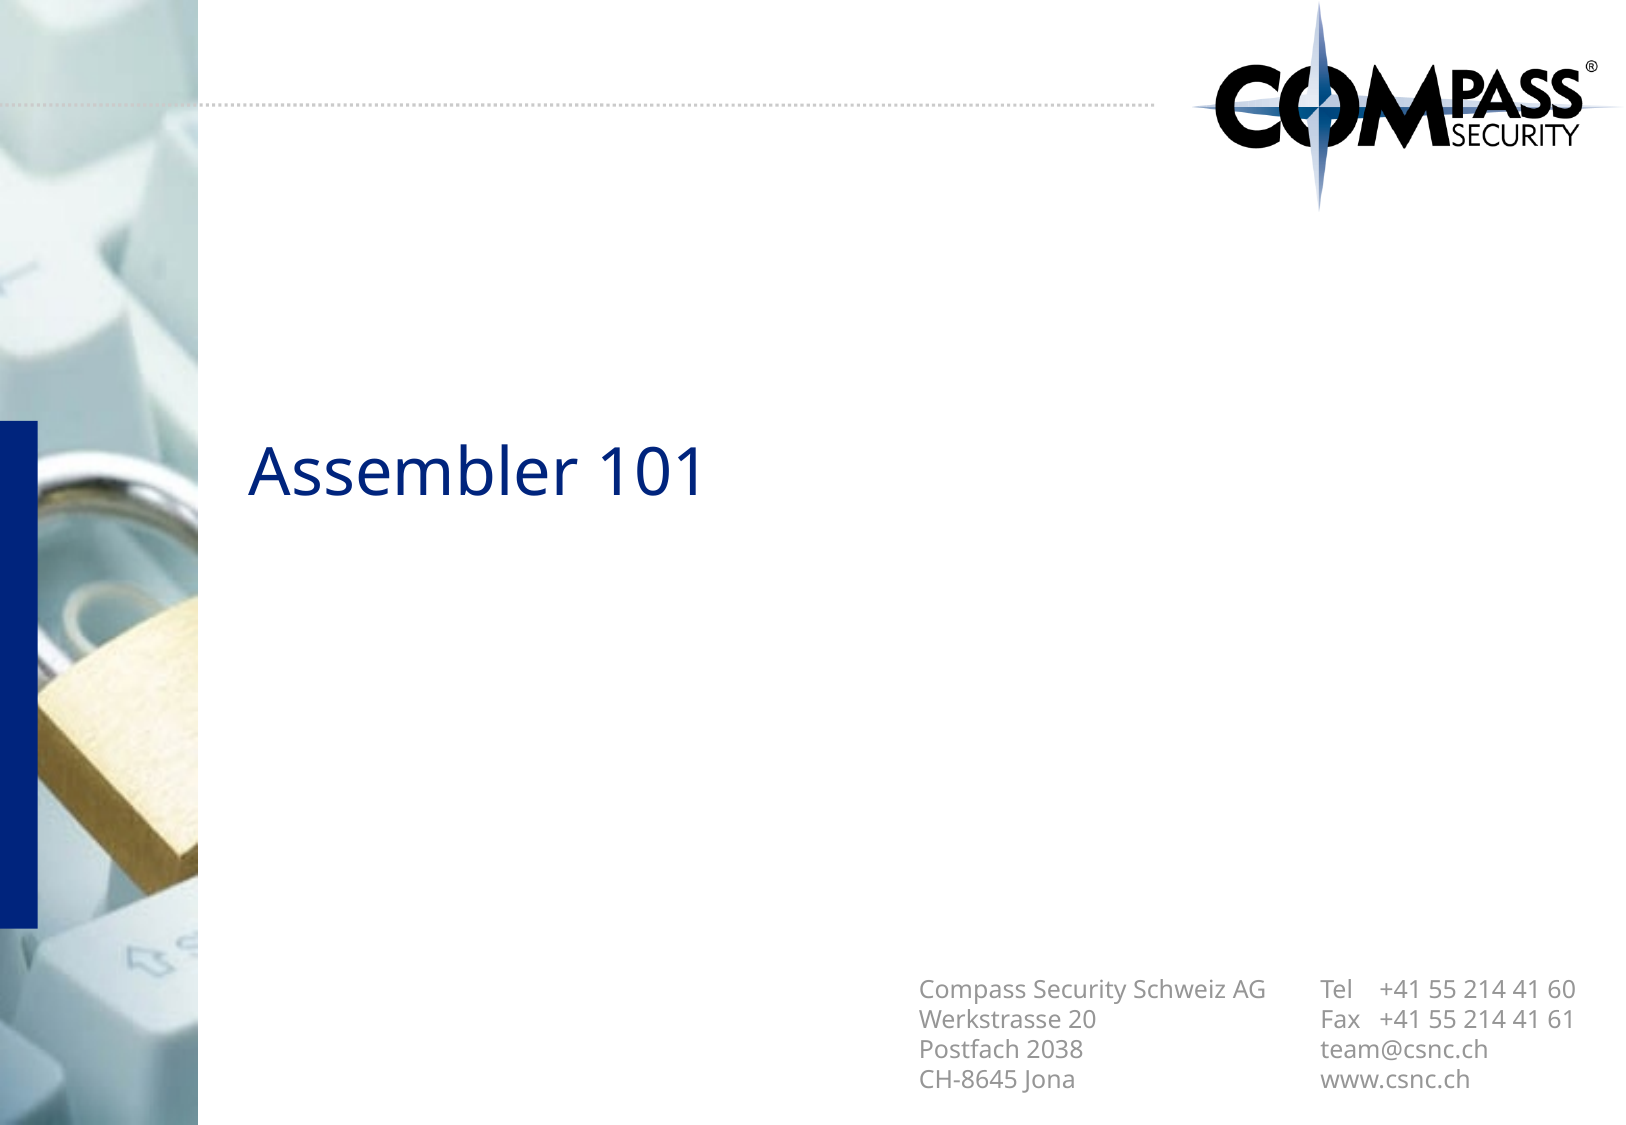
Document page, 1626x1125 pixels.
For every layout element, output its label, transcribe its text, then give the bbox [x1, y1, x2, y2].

picture [0, 0, 198, 1125]
picture [1192, 1, 1624, 212]
title Assembler 101 [233, 420, 1332, 685]
